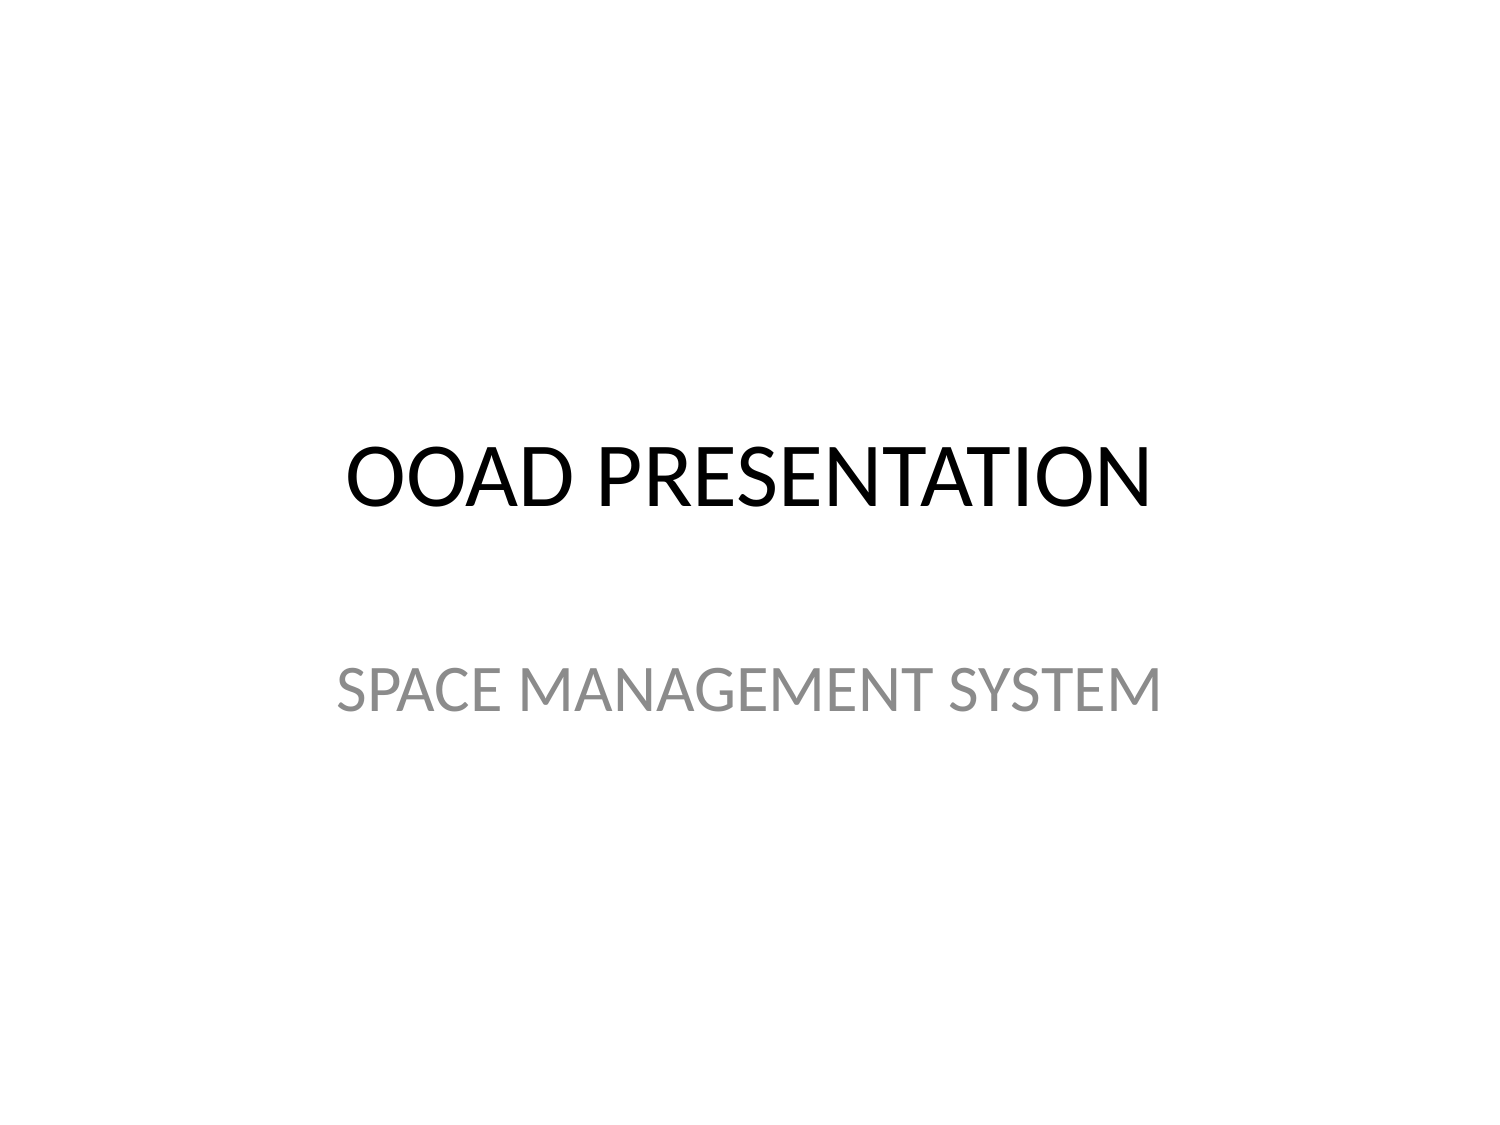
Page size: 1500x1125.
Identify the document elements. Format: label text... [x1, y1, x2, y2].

title OOAD PRESENTATION [112, 349, 1388, 591]
subtitle SPACE MANAGEMENT SYSTEM [225, 637, 1275, 925]
